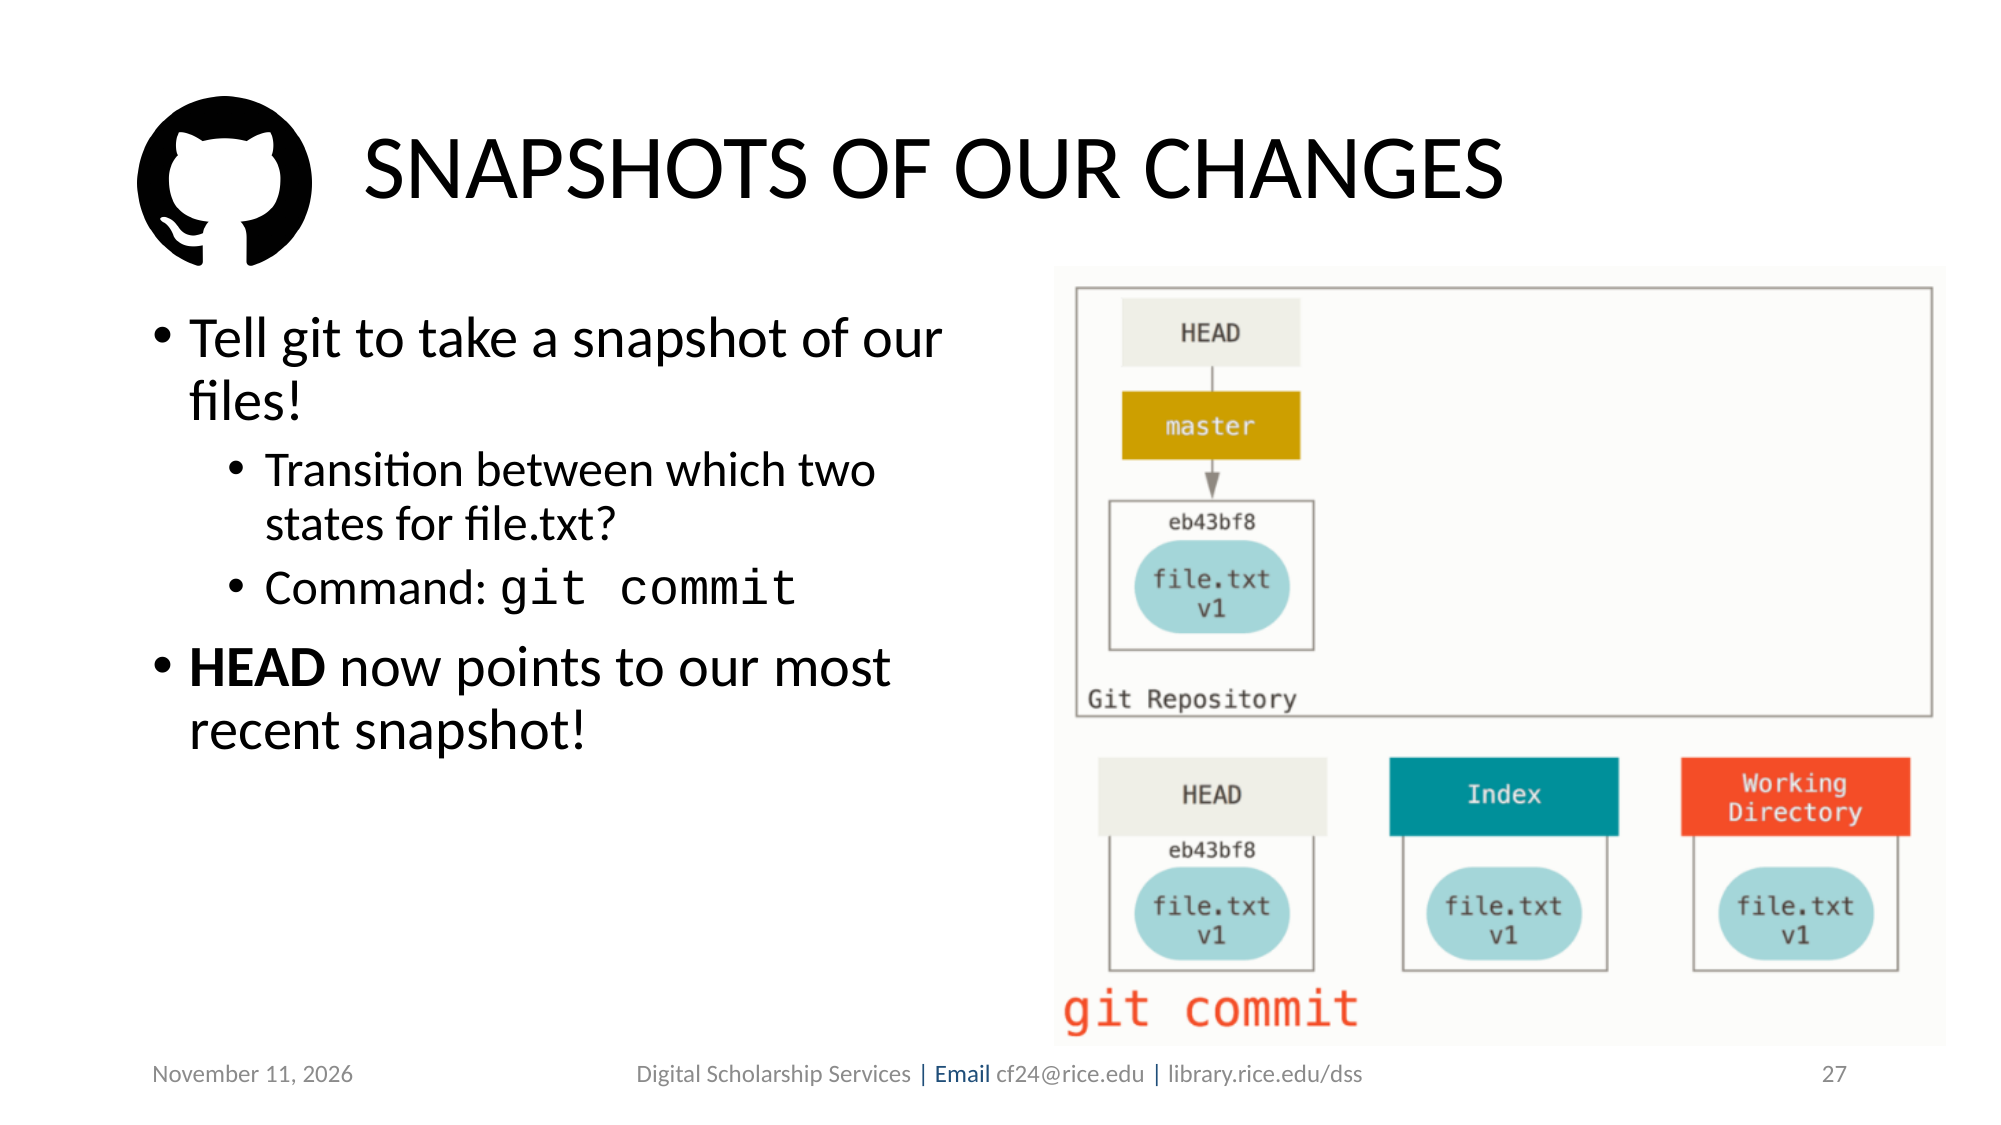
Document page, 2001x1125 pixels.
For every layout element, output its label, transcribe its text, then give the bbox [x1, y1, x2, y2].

slide_number 27 [1412, 1046, 1863, 1103]
picture [1054, 266, 1946, 1046]
title SNAPSHOTS OF OUR CHANGES [348, 59, 1863, 278]
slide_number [137, 1042, 587, 1103]
footer Digital Scholarship Services | Email cf24@rice.edu | library.rice.edu/dss [587, 1042, 1412, 1103]
list Tell git to take a snapshot of our files! Transition between which two states for file.txt? Command: git commit HEAD now points to our most recent snapshot! [137, 299, 1000, 1014]
picture [137, 96, 312, 270]
